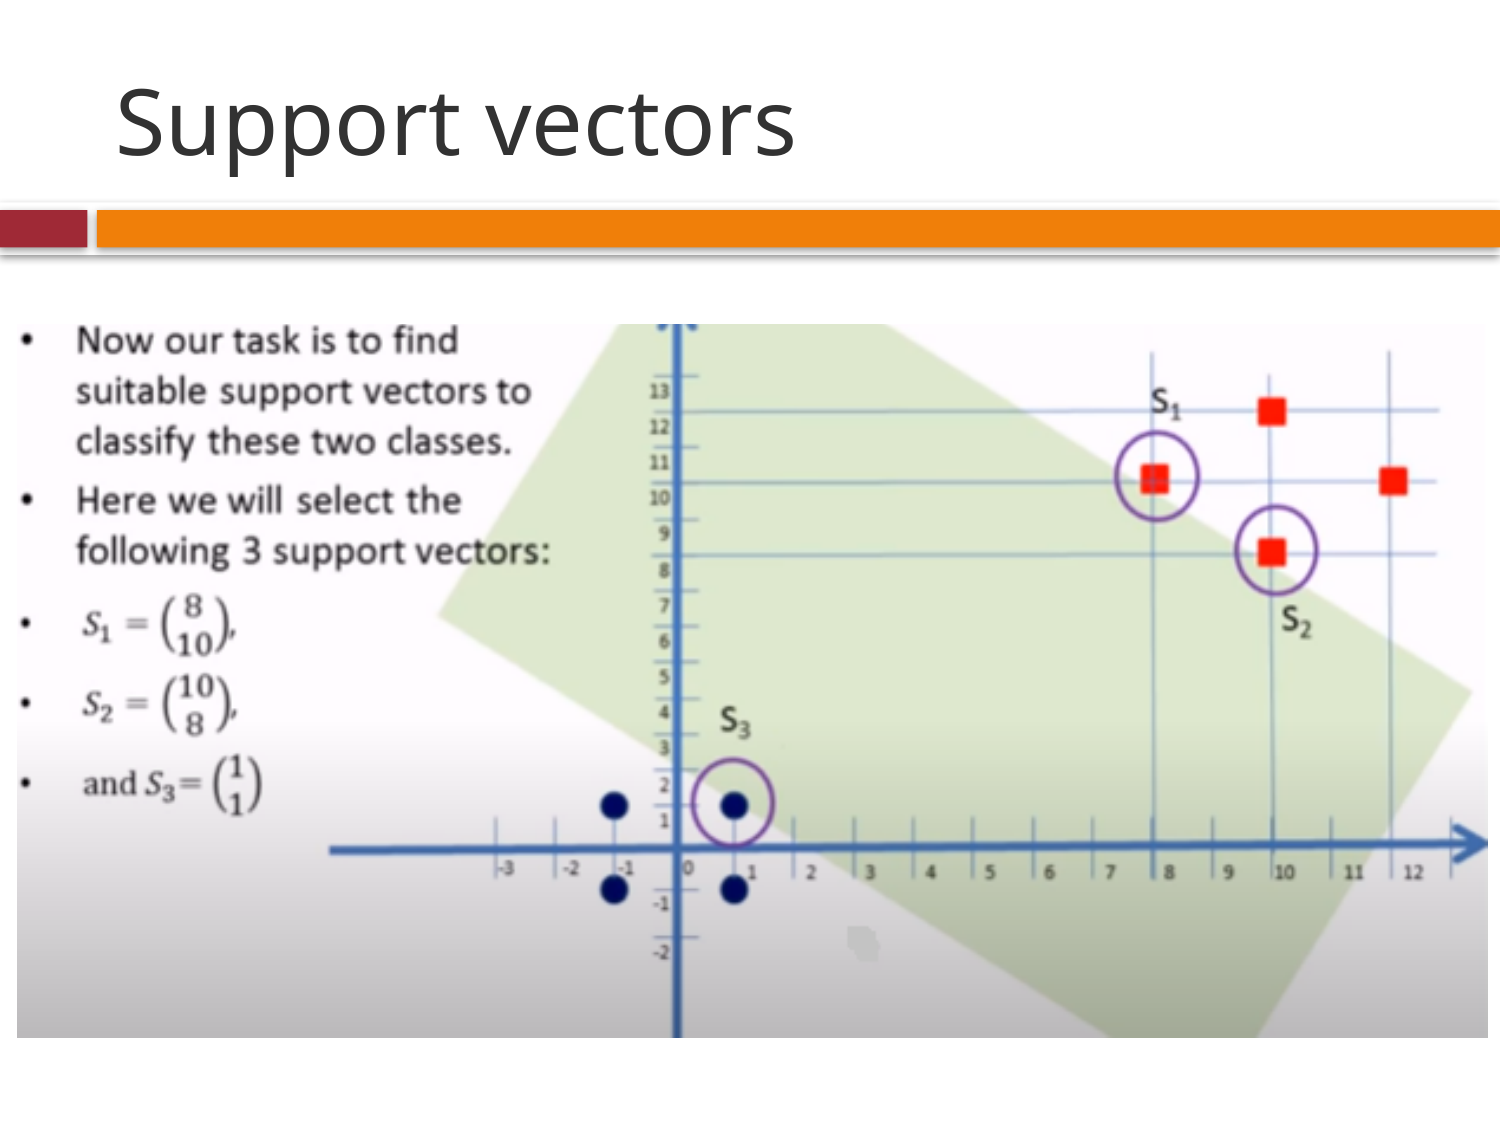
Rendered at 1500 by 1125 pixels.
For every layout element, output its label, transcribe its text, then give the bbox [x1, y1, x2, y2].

title Support vectors [100, 37, 1438, 200]
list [17, 324, 1488, 1038]
